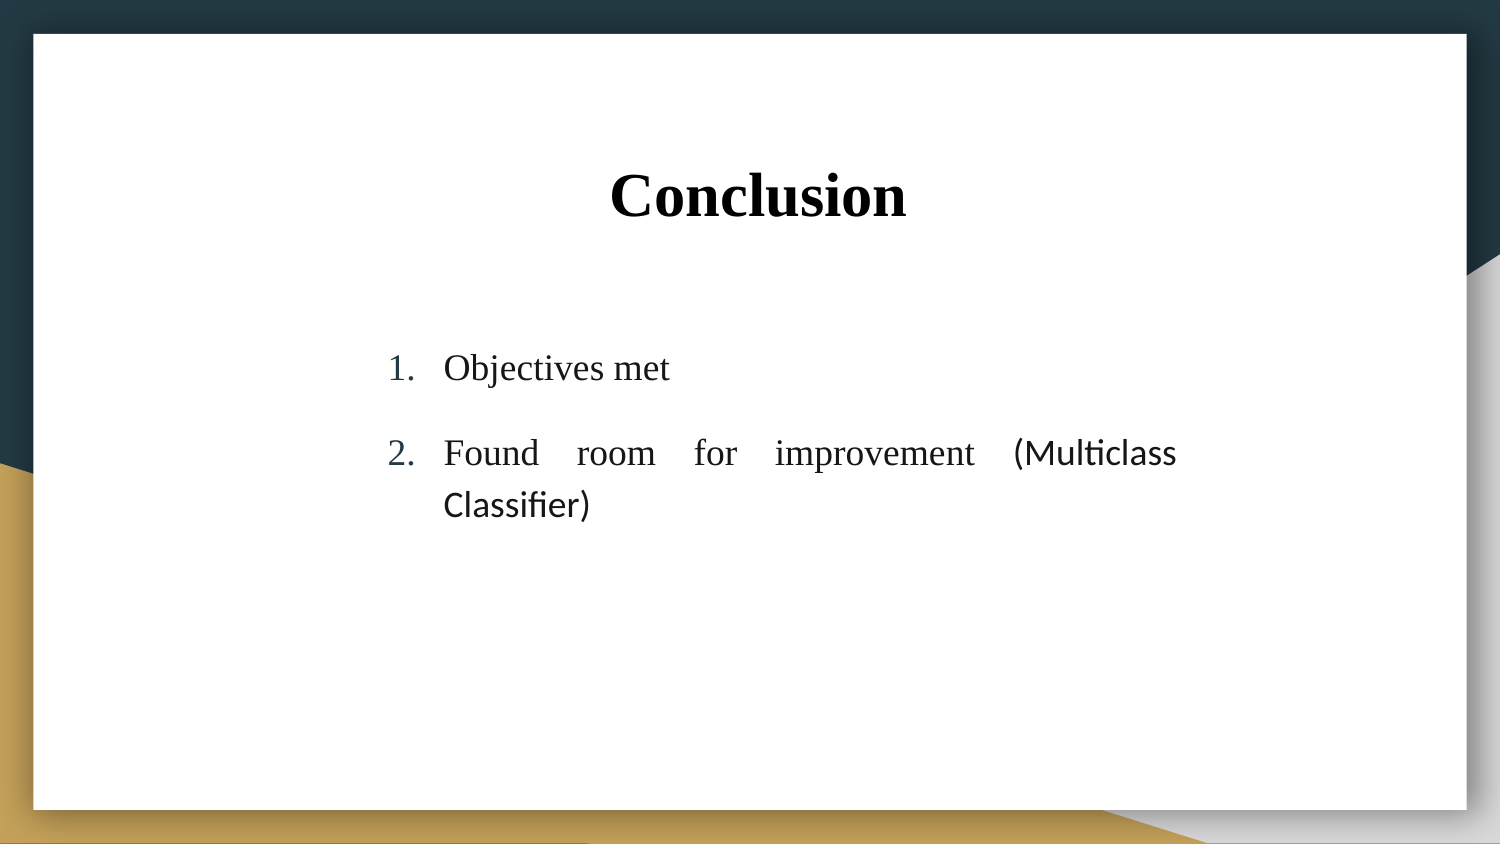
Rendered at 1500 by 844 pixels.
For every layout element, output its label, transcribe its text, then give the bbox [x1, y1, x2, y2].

title Conclusion [178, 138, 1340, 263]
list Objectives met Found room for improvement (Multiclass Classifier) [372, 321, 1193, 729]
